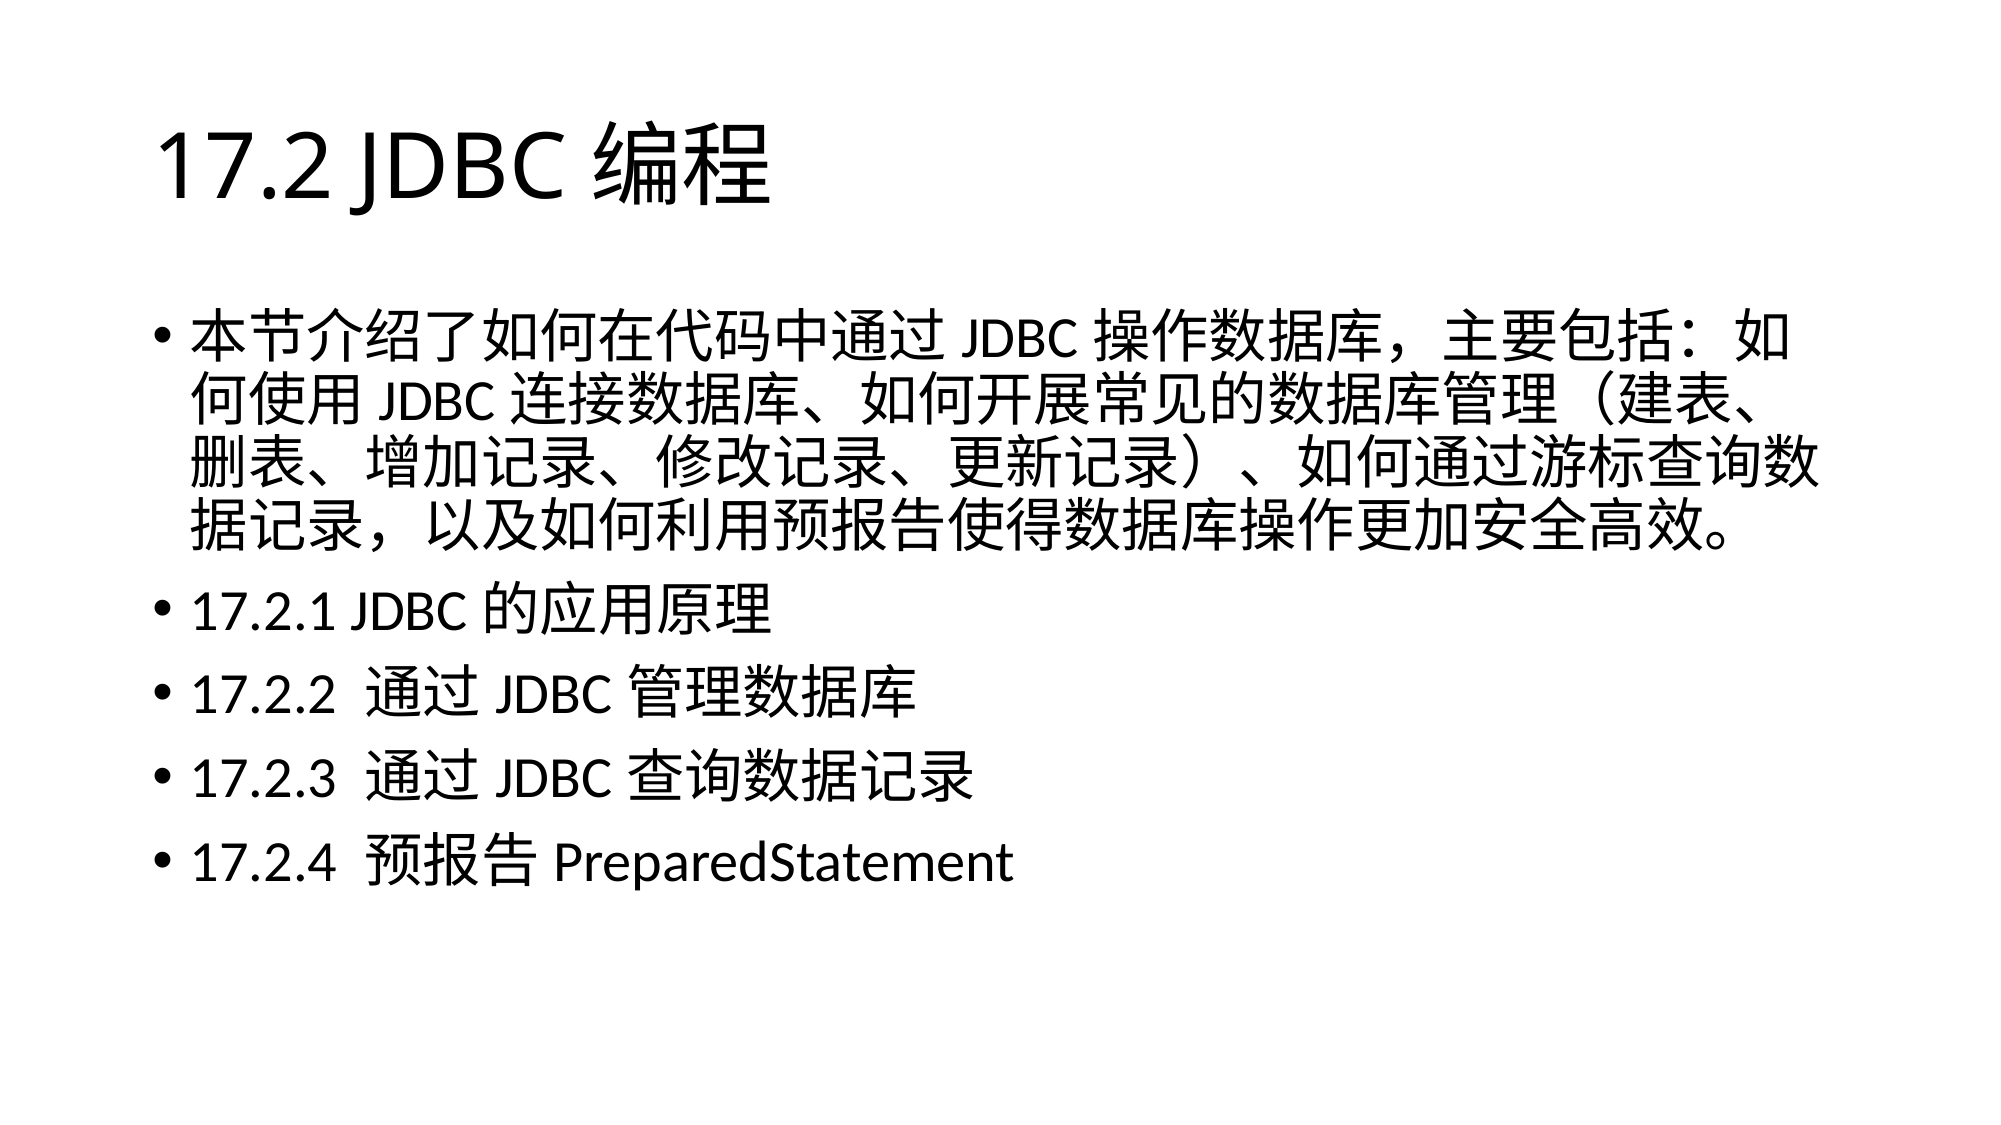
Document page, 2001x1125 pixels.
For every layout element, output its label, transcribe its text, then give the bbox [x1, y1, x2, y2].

list 本节介绍了如何在代码中通过JDBC操作数据库，主要包括：如何使用JDBC连接数据库、如何开展常见的数据库管理（建表、删表、增加记录、修改记录、更新记录）、如何通过游标查询数据记录，以及如何利用预报告使得数据库操作更加安全高效。 17.2.1 JDBC的应用原理 17.2.2 通过JDBC管理数据库 17.2.3 通过JDBC查询数据记录 17.2.4 预报告PreparedStatement [137, 299, 1863, 1014]
title 17.2 JDBC编程 [137, 59, 1863, 278]
